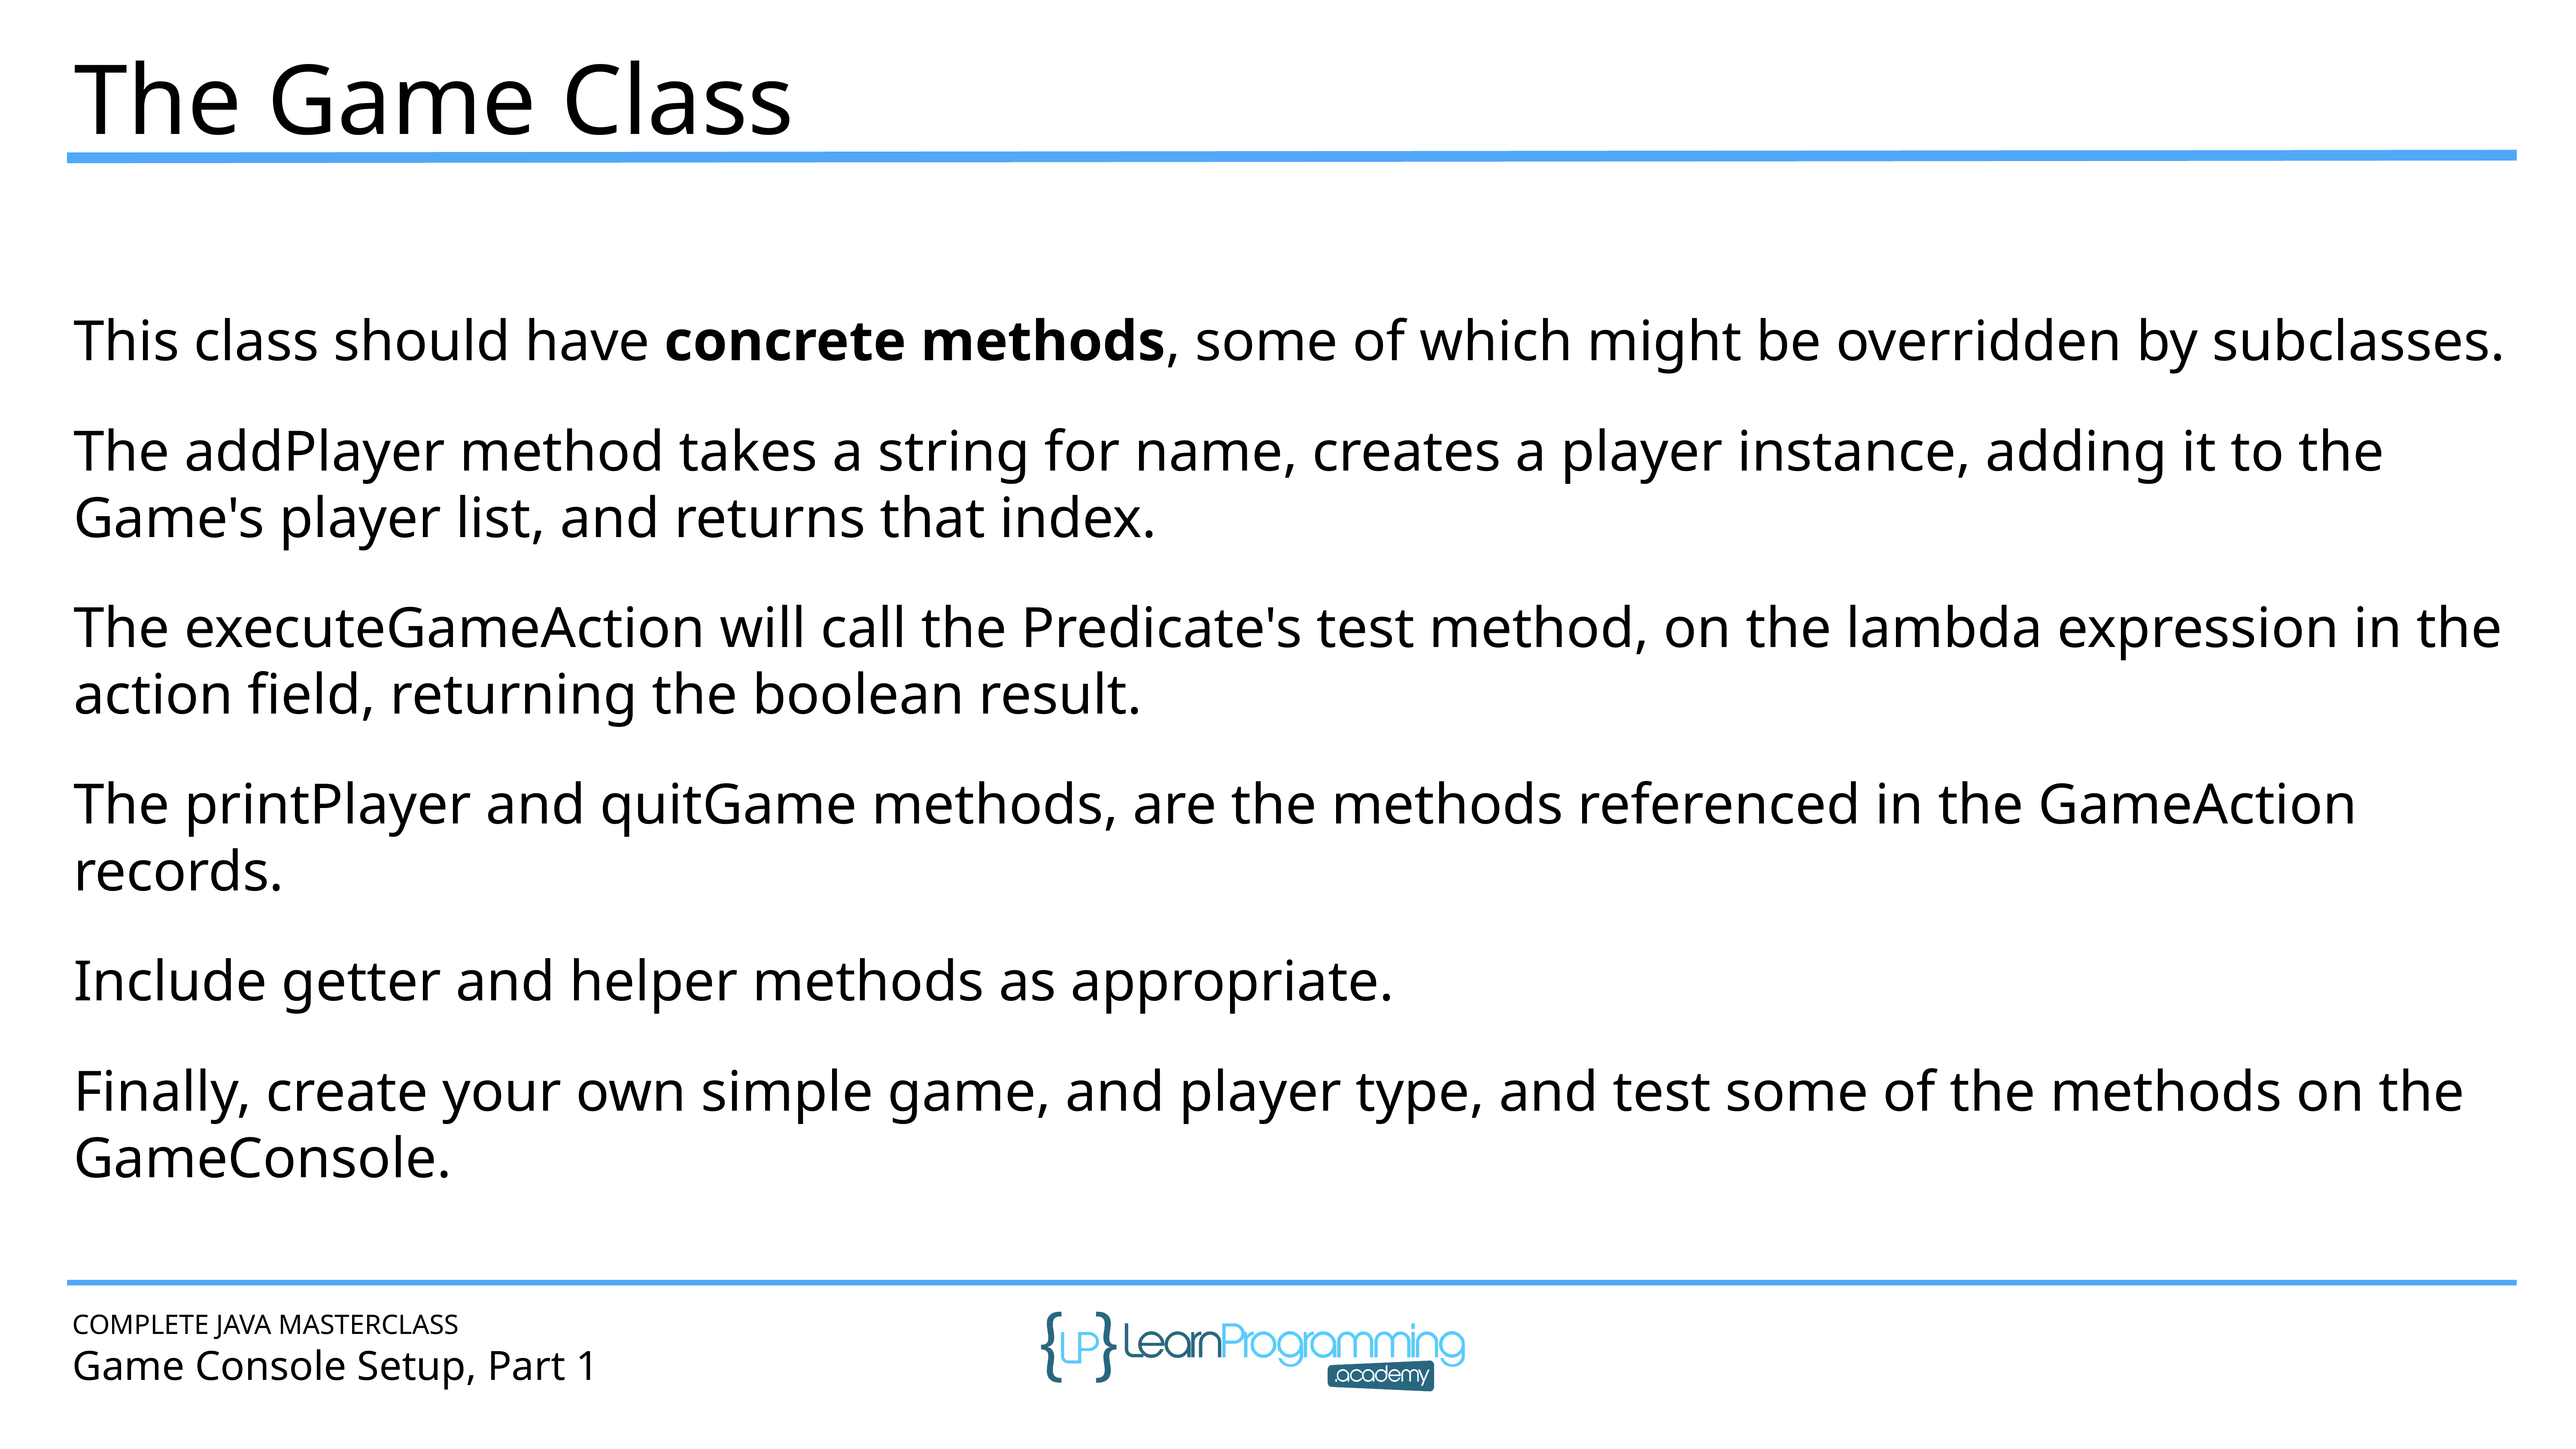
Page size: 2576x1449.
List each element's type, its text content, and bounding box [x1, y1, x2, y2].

text_box COMPLETE JAVA MASTERCLASS Game Console Setup, Part 1 [67, 1302, 1030, 1394]
text_box This class should have concrete methods, some of which might be overridden by subclasses. The addPlayer method takes a string for name, creates a player instance, adding it to the Game's player list, and returns that index. The executeGameAction will call the Predicate's test method, on the lambda expression in the action field, returning the boolean result. The printPlayer and quitGame methods, are the methods referenced in the GameAction records. Include getter and helper methods as appropriate. Finally, create your own simple game, and player type, and test some of the methods on the GameConsole. [67, 301, 2517, 1263]
text_box The Game Class [69, 32, 800, 159]
picture [1032, 1302, 1477, 1400]
